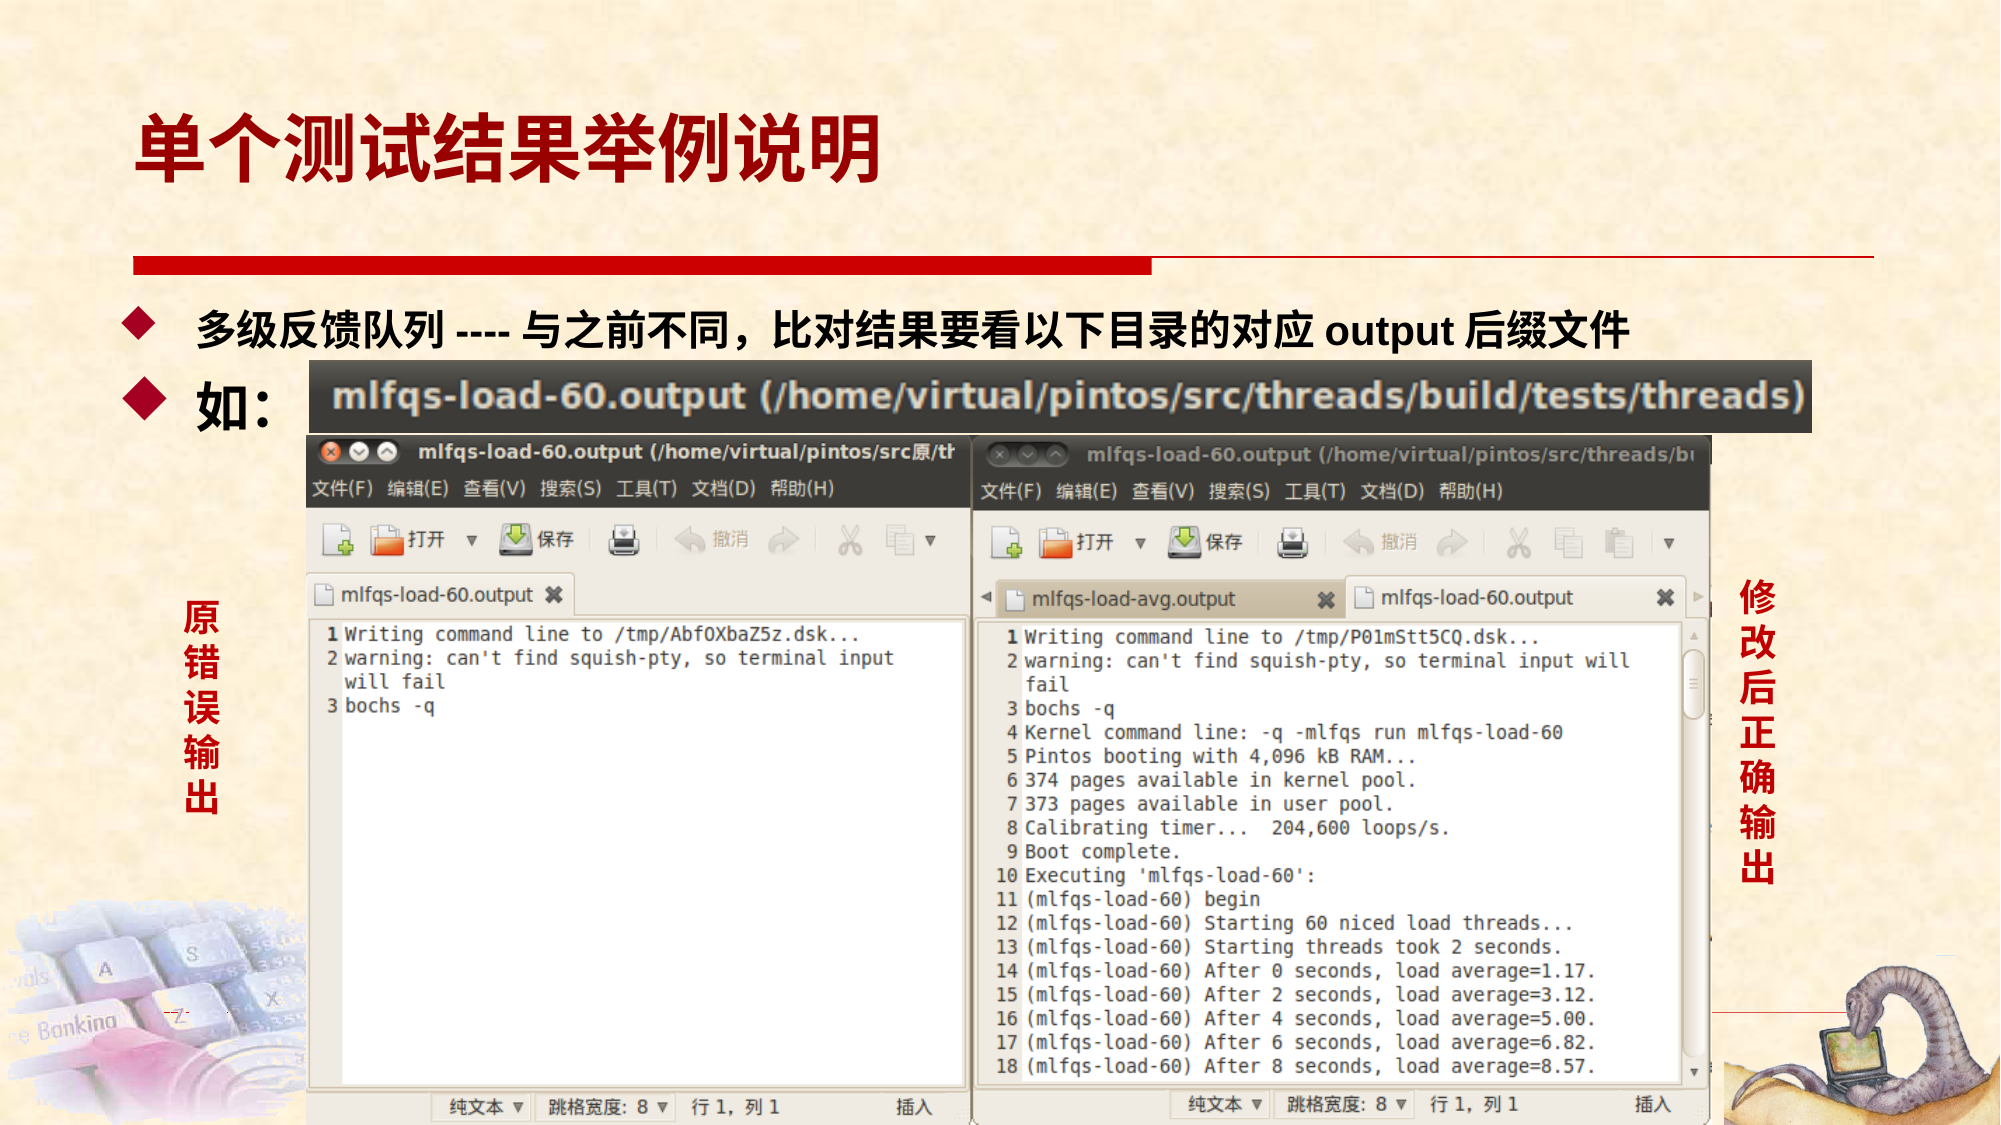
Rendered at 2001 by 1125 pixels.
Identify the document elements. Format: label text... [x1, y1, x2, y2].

picture [0, 0, 2001, 1125]
title 单个测试结果举例说明 [117, 0, 1868, 200]
text_box 原错误输出 [168, 586, 261, 827]
text_box 修改后正确输出 [1724, 566, 1798, 897]
list 多级反馈队列----与之前不同，比对结果要看以下目录的对应output后缀文件 如： [102, 296, 1829, 1011]
